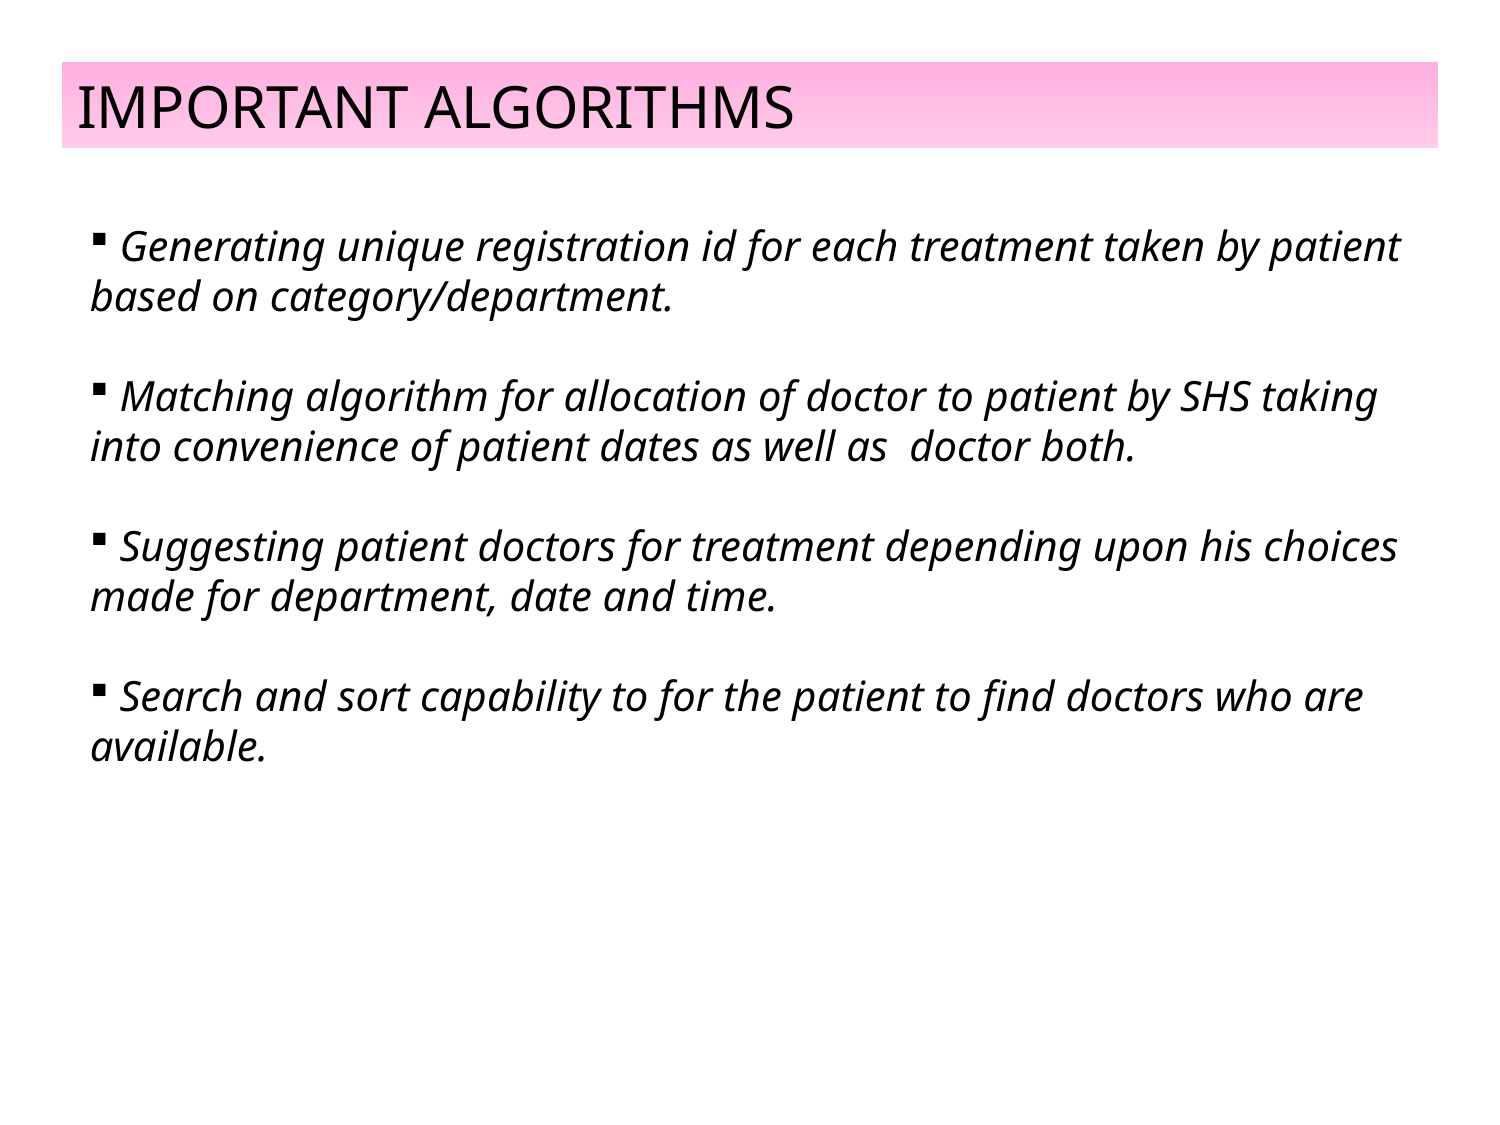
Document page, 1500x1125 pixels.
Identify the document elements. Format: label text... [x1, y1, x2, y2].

text_box Generating unique registration id for each treatment taken by patient based on category/department. Matching algorithm for allocation of doctor to patient by SHS taking into convenience of patient dates as well as doctor both. Suggesting patient doctors for treatment depending upon his choices made for department, date and time. Search and sort capability to for the patient to find doctors who are available. [74, 212, 1425, 878]
text_box IMPORTANT ALGORITHMS [62, 62, 1438, 148]
